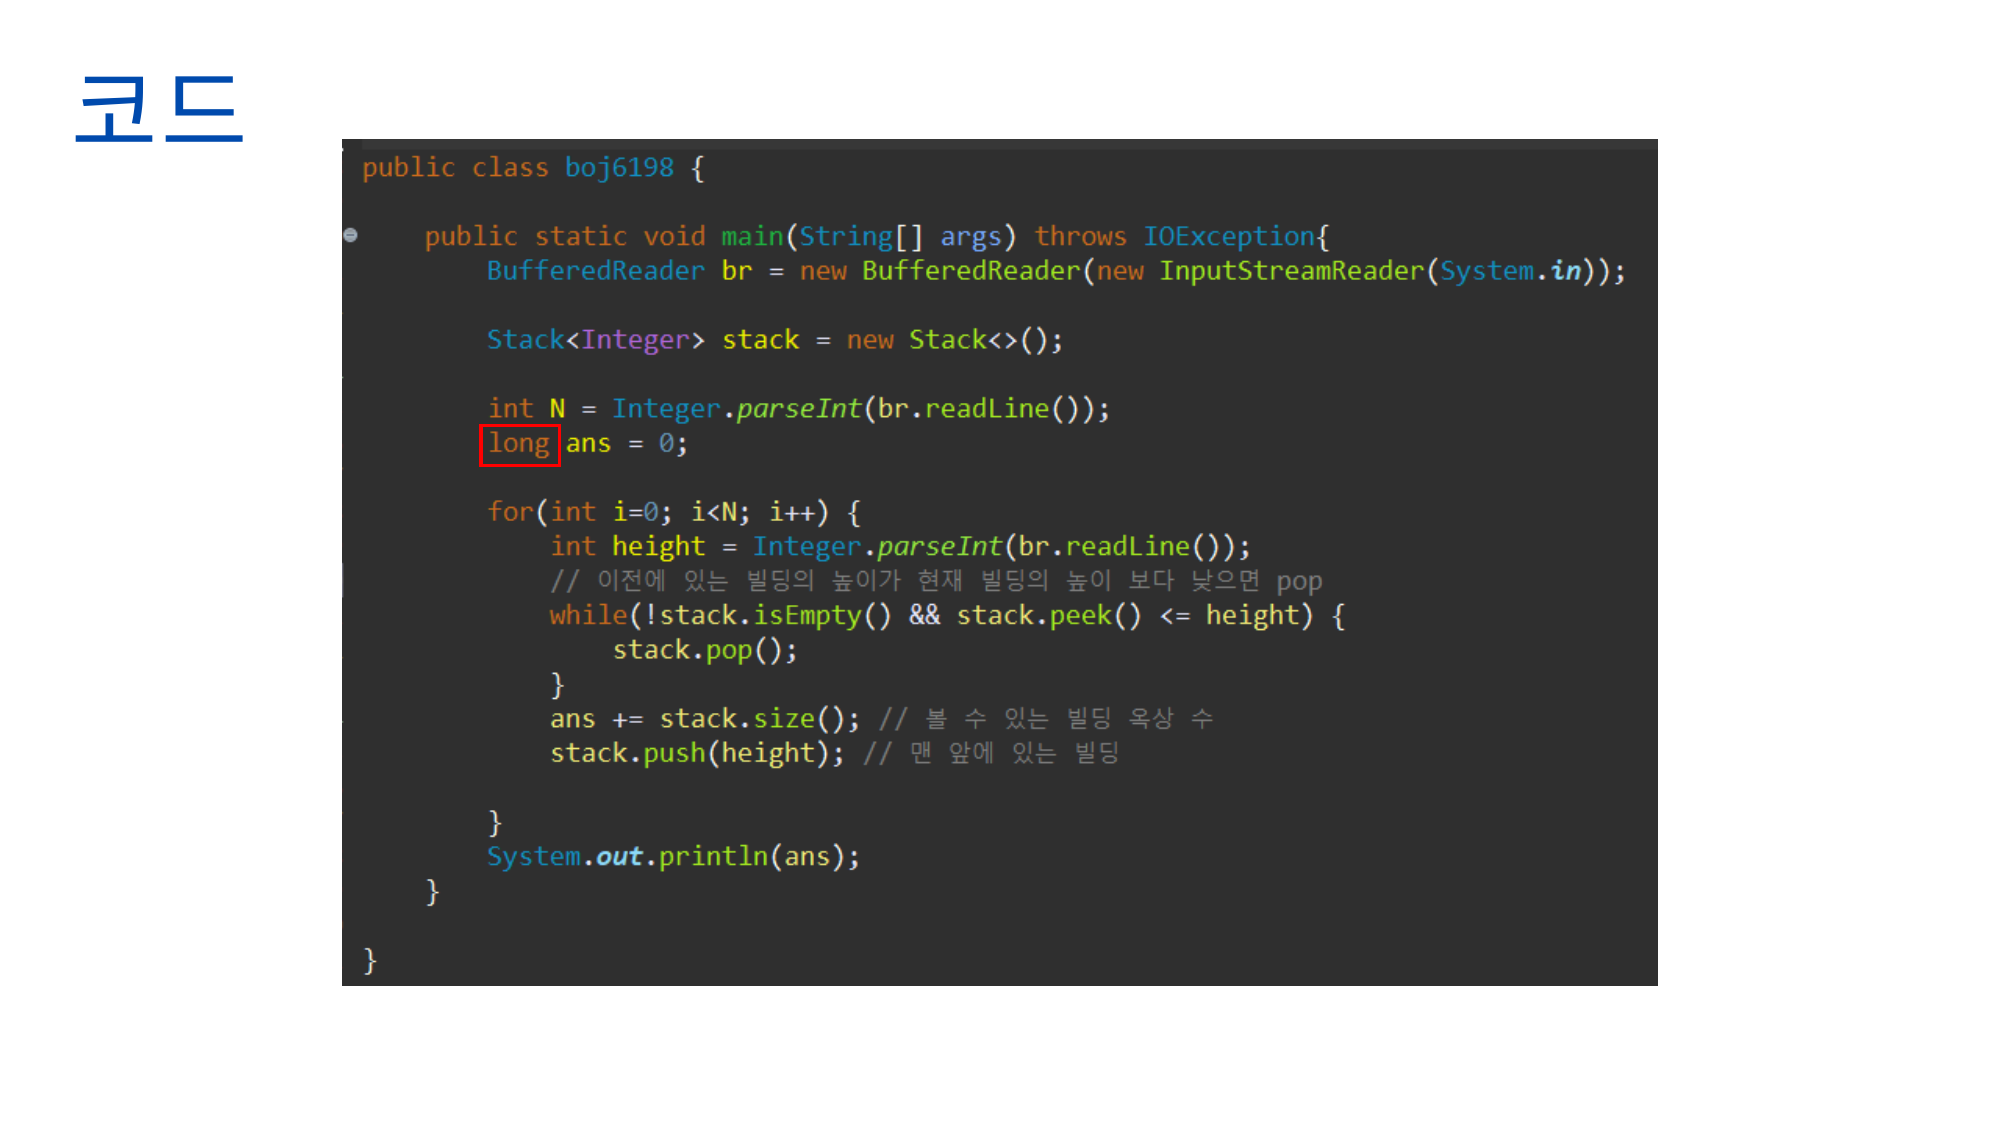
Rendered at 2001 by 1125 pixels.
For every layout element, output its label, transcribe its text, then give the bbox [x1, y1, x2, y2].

text_box 코드 [51, 0, 268, 165]
picture [341, 139, 1659, 986]
